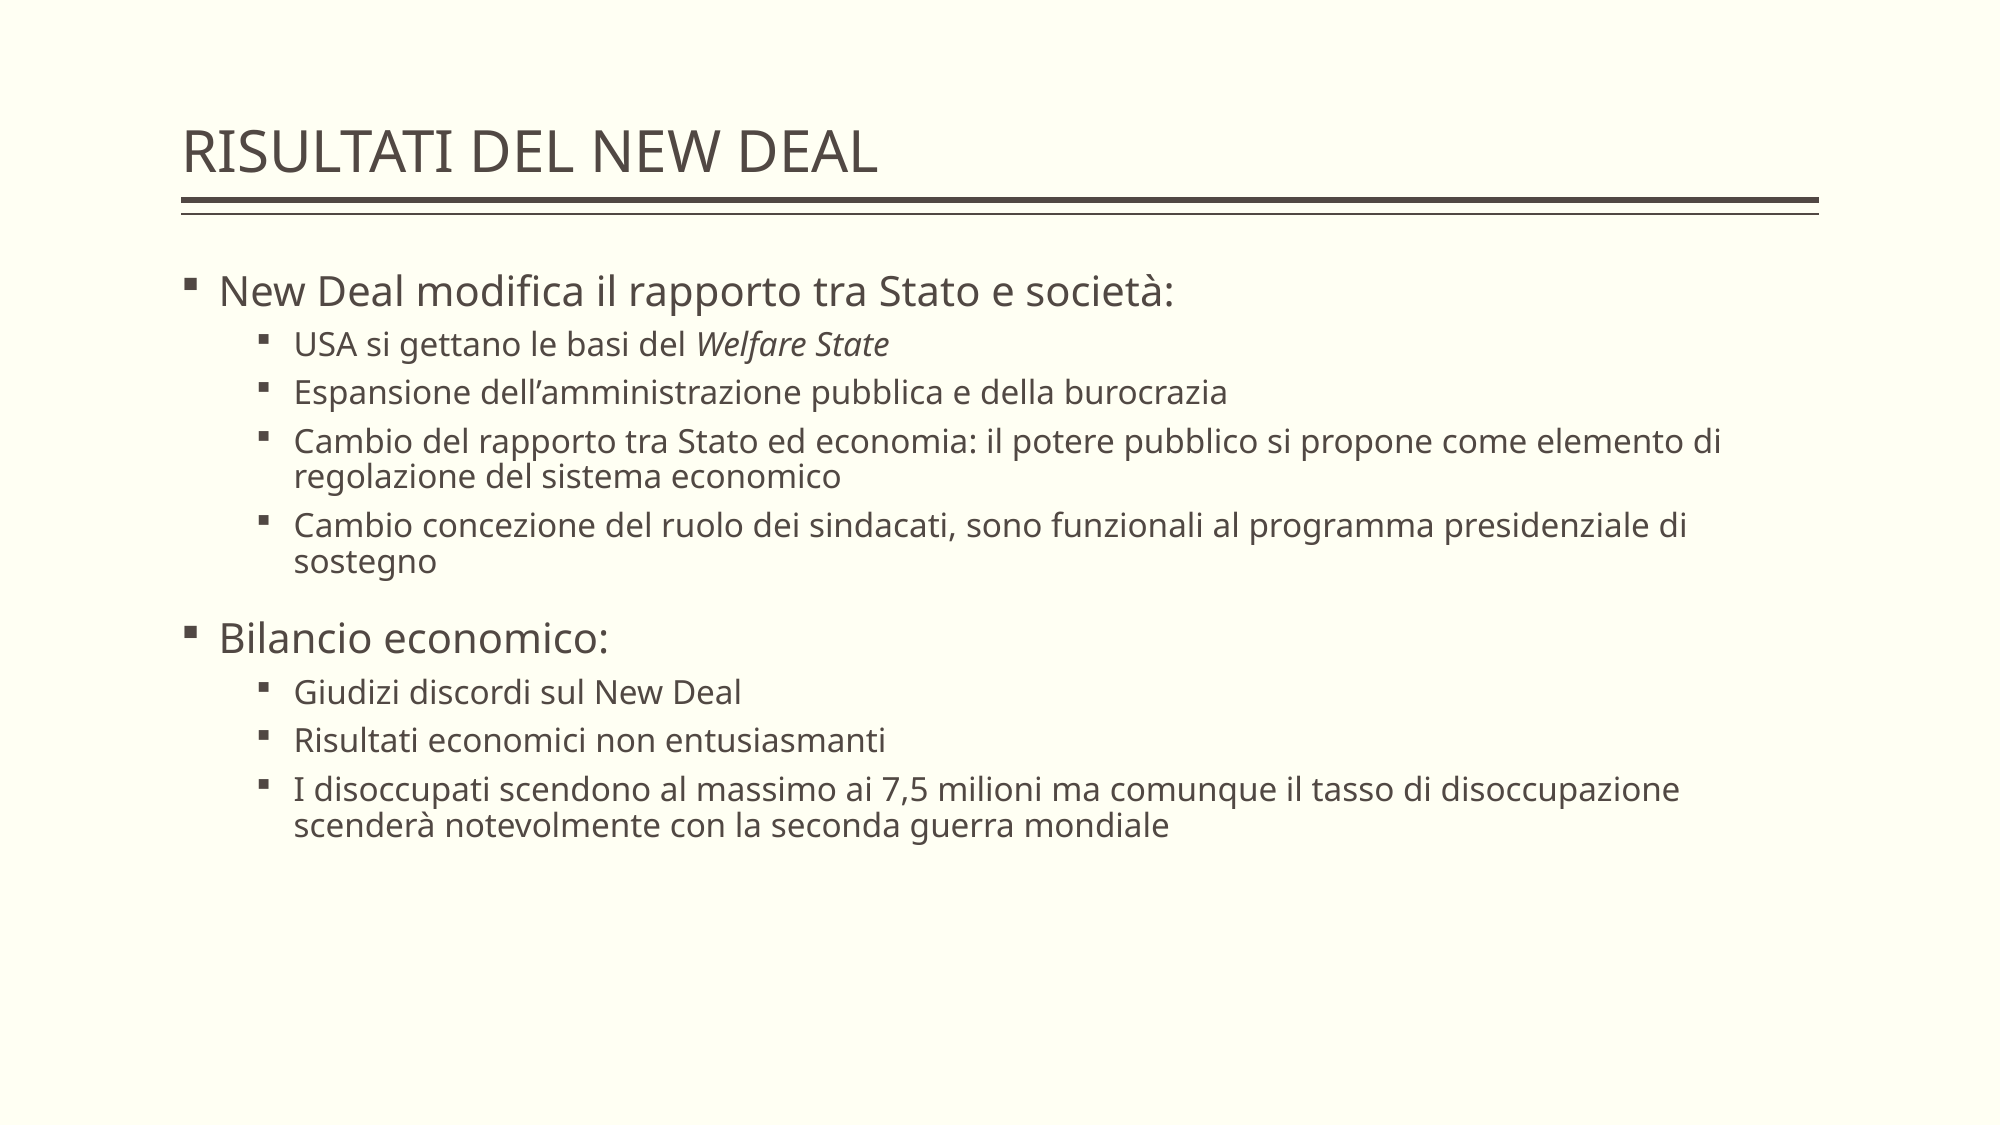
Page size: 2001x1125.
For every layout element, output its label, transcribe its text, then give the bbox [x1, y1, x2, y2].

list New Deal modifica il rapporto tra Stato e società: USA si gettano le basi del Welfare State Espansione dell’amministrazione pubblica e della burocrazia Cambio del rapporto tra Stato ed economia: il potere pubblico si propone come elemento di regolazione del sistema economico Cambio concezione del ruolo dei sindacati, sono funzionali al programma presidenziale di sostegno Bilancio economico: Giudizi discordi sul New Deal Risultati economici non entusiasmanti I disoccupati scendono al massimo ai 7,5 milioni ma comunque il tasso di disoccupazione scenderà notevolmente con la seconda guerra mondiale [181, 262, 1819, 1013]
title RISULTATI DEL NEW DEAL [181, 12, 1819, 193]
